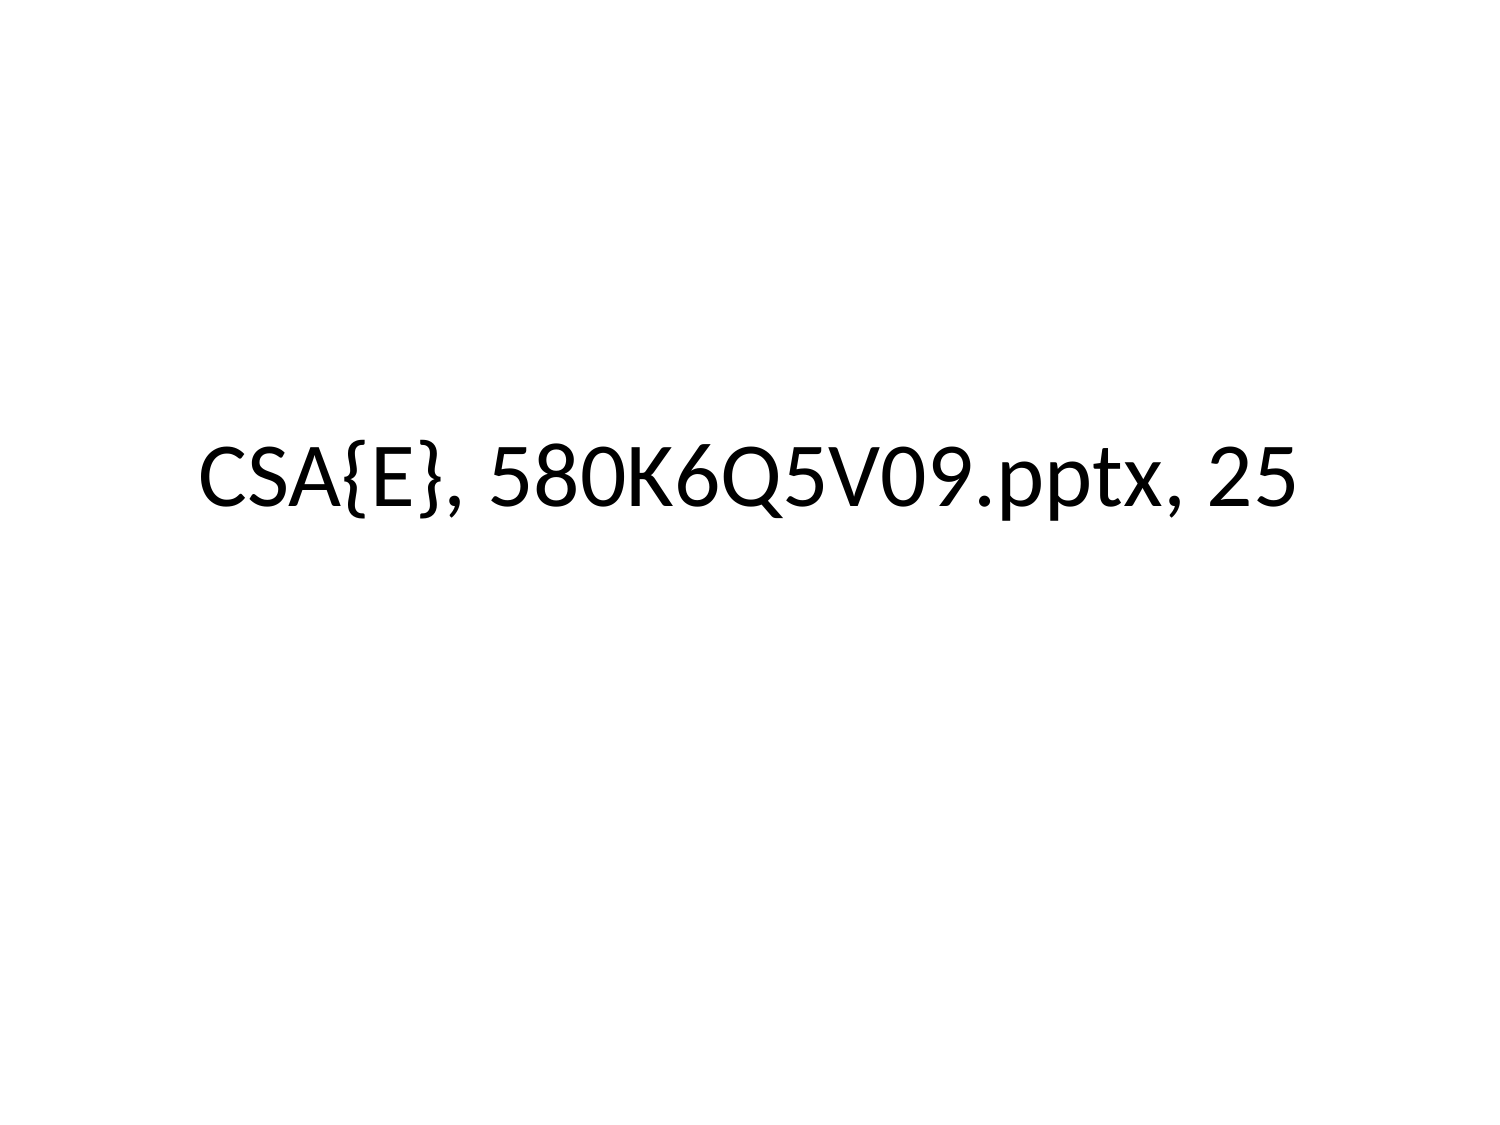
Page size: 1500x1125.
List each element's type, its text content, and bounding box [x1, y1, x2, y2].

title CSA{E}, 580K6Q5V09.pptx, 25 [112, 349, 1388, 591]
